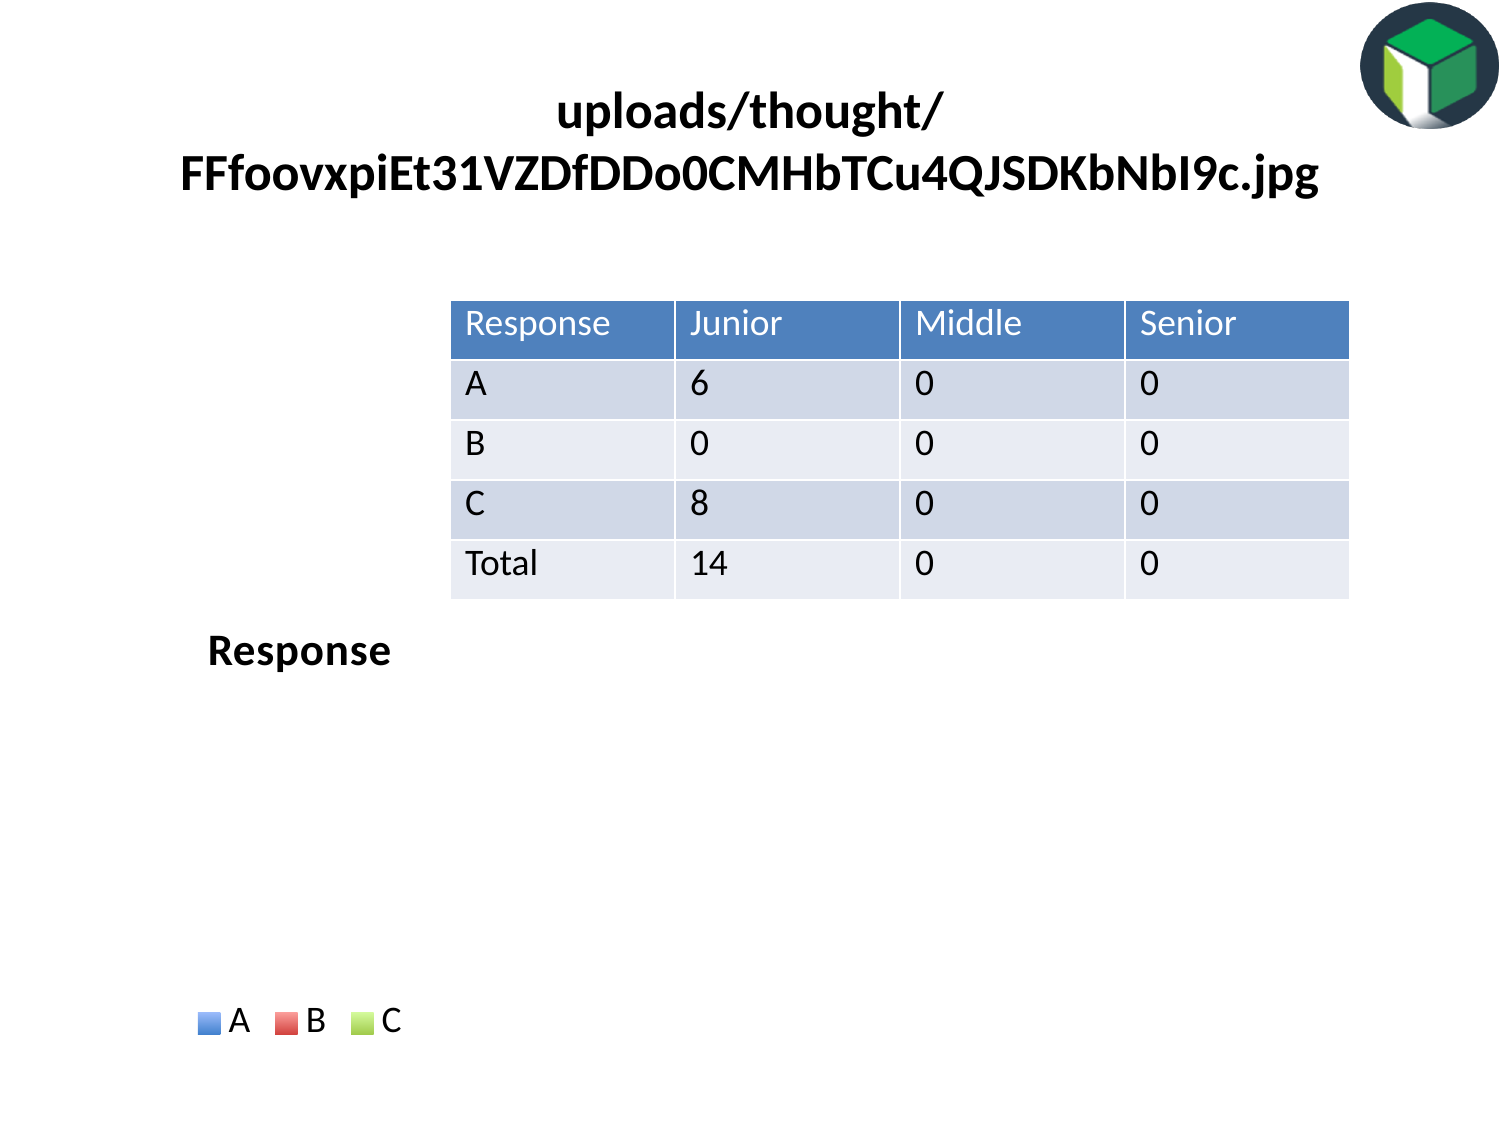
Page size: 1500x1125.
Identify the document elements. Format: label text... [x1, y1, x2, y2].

table_header Junior [676, 301, 899, 359]
title uploads/thought/FFfoovxpiEt31VZDfDDo0CMHbTCu4QJSDKbNbI9c.jpg [75, 45, 1425, 233]
picture [1360, 2, 1499, 130]
table_cell C [451, 481, 674, 539]
table_header Senior [1126, 301, 1349, 359]
table_cell 14 [676, 541, 899, 599]
table_cell 0 [676, 421, 899, 479]
table_cell 0 [901, 541, 1124, 599]
chart [149, 599, 451, 1051]
table_header Response [451, 301, 674, 359]
table_cell 0 [1126, 541, 1349, 599]
table_cell 0 [1126, 421, 1349, 479]
table_cell B [451, 421, 674, 479]
table_cell 0 [901, 361, 1124, 419]
table_header Middle [901, 301, 1124, 359]
table_cell 0 [1126, 361, 1349, 419]
table_cell Total [451, 541, 674, 599]
table_cell 0 [901, 421, 1124, 479]
table_cell 0 [1126, 481, 1349, 539]
table_cell 0 [901, 481, 1124, 539]
table_cell 6 [676, 361, 899, 419]
table_cell A [451, 361, 674, 419]
table_cell 8 [676, 481, 899, 539]
